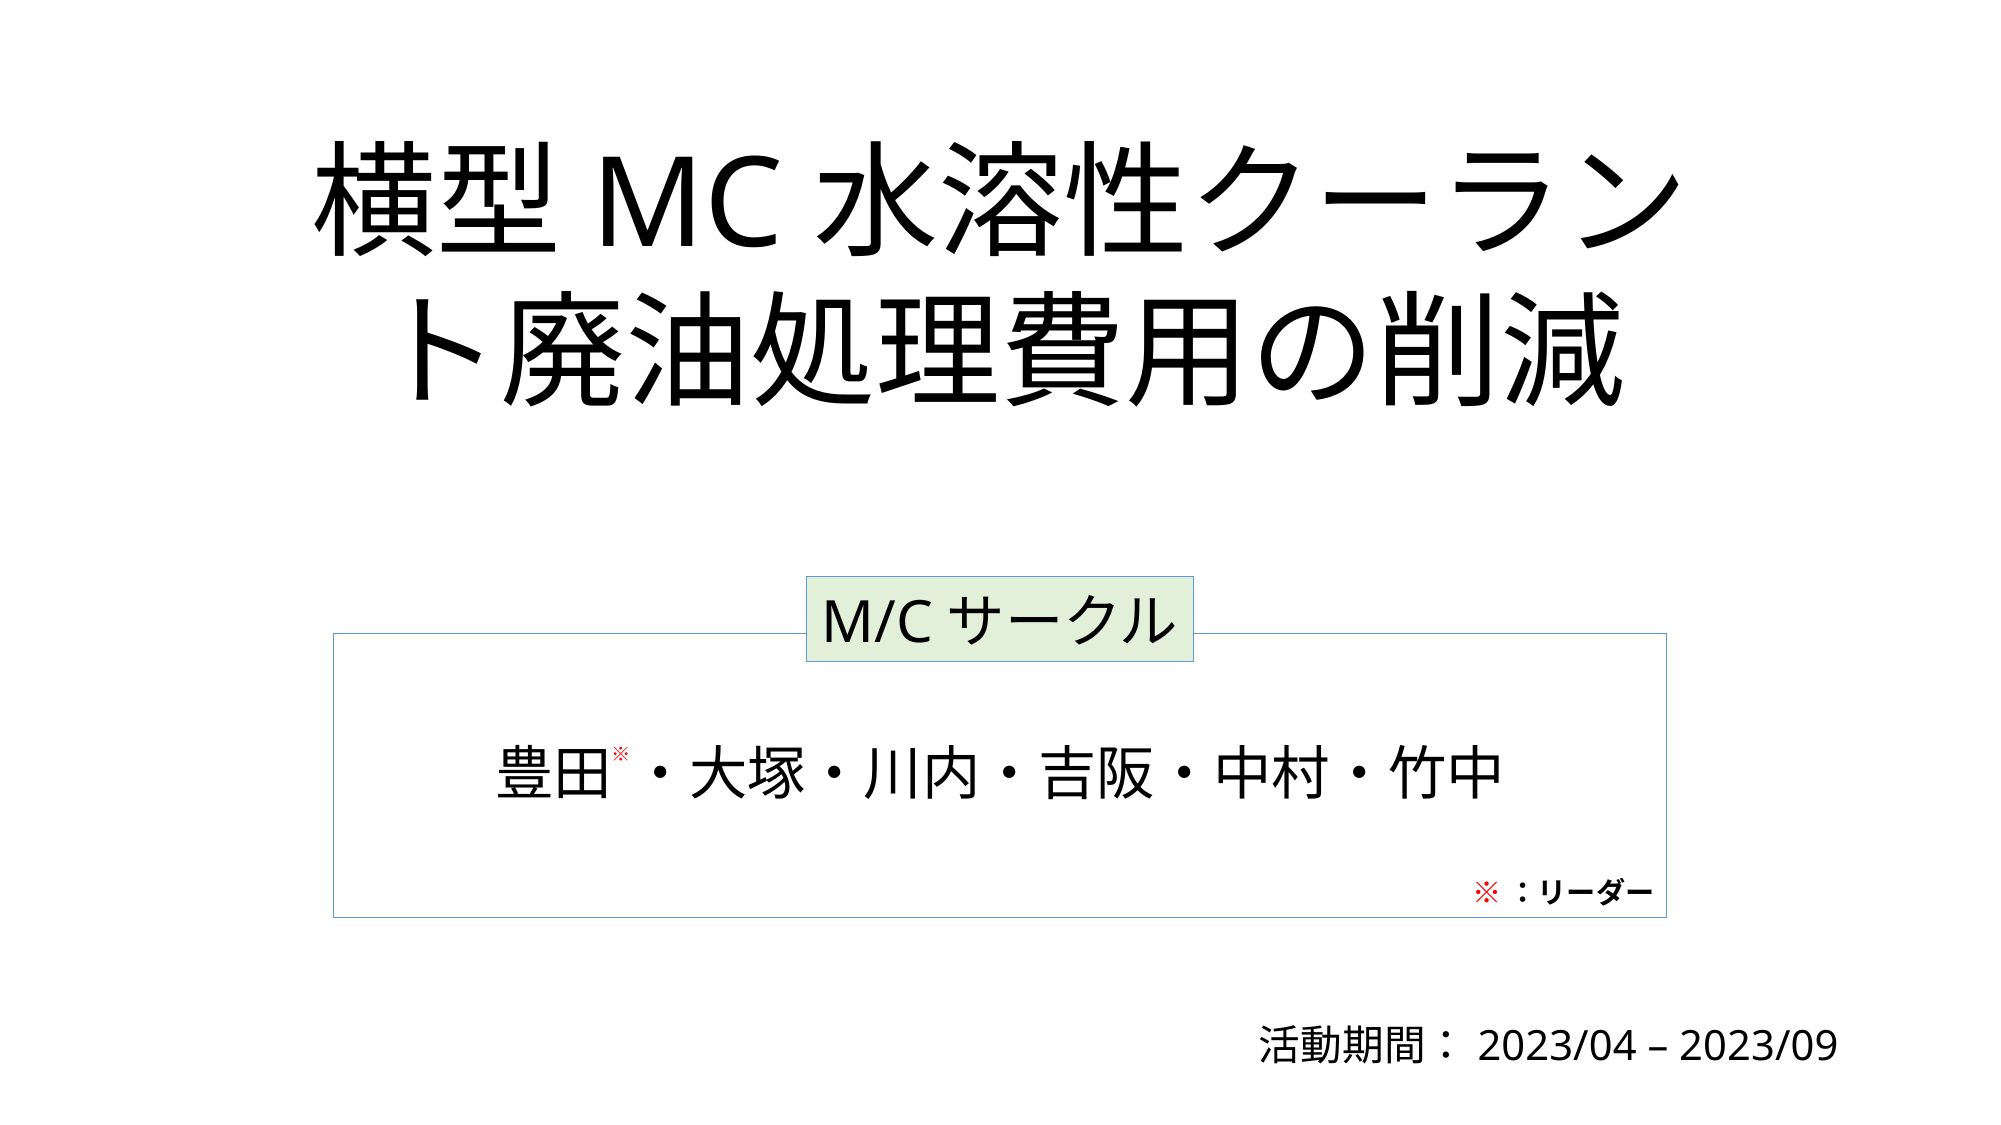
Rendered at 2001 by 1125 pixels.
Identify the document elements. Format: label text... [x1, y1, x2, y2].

text_box ※：リーダー [1457, 870, 1670, 918]
text_box 豊田※・大塚・川内・吉阪・中村・竹中 [333, 633, 1667, 918]
subtitle 活動期間：2023/04 – 2023/09 [1243, 1016, 1951, 1125]
title 横型MC水溶性クーラント廃油処理費用の削減 [277, 113, 1723, 429]
text_box M/Cサークル [806, 576, 1194, 662]
